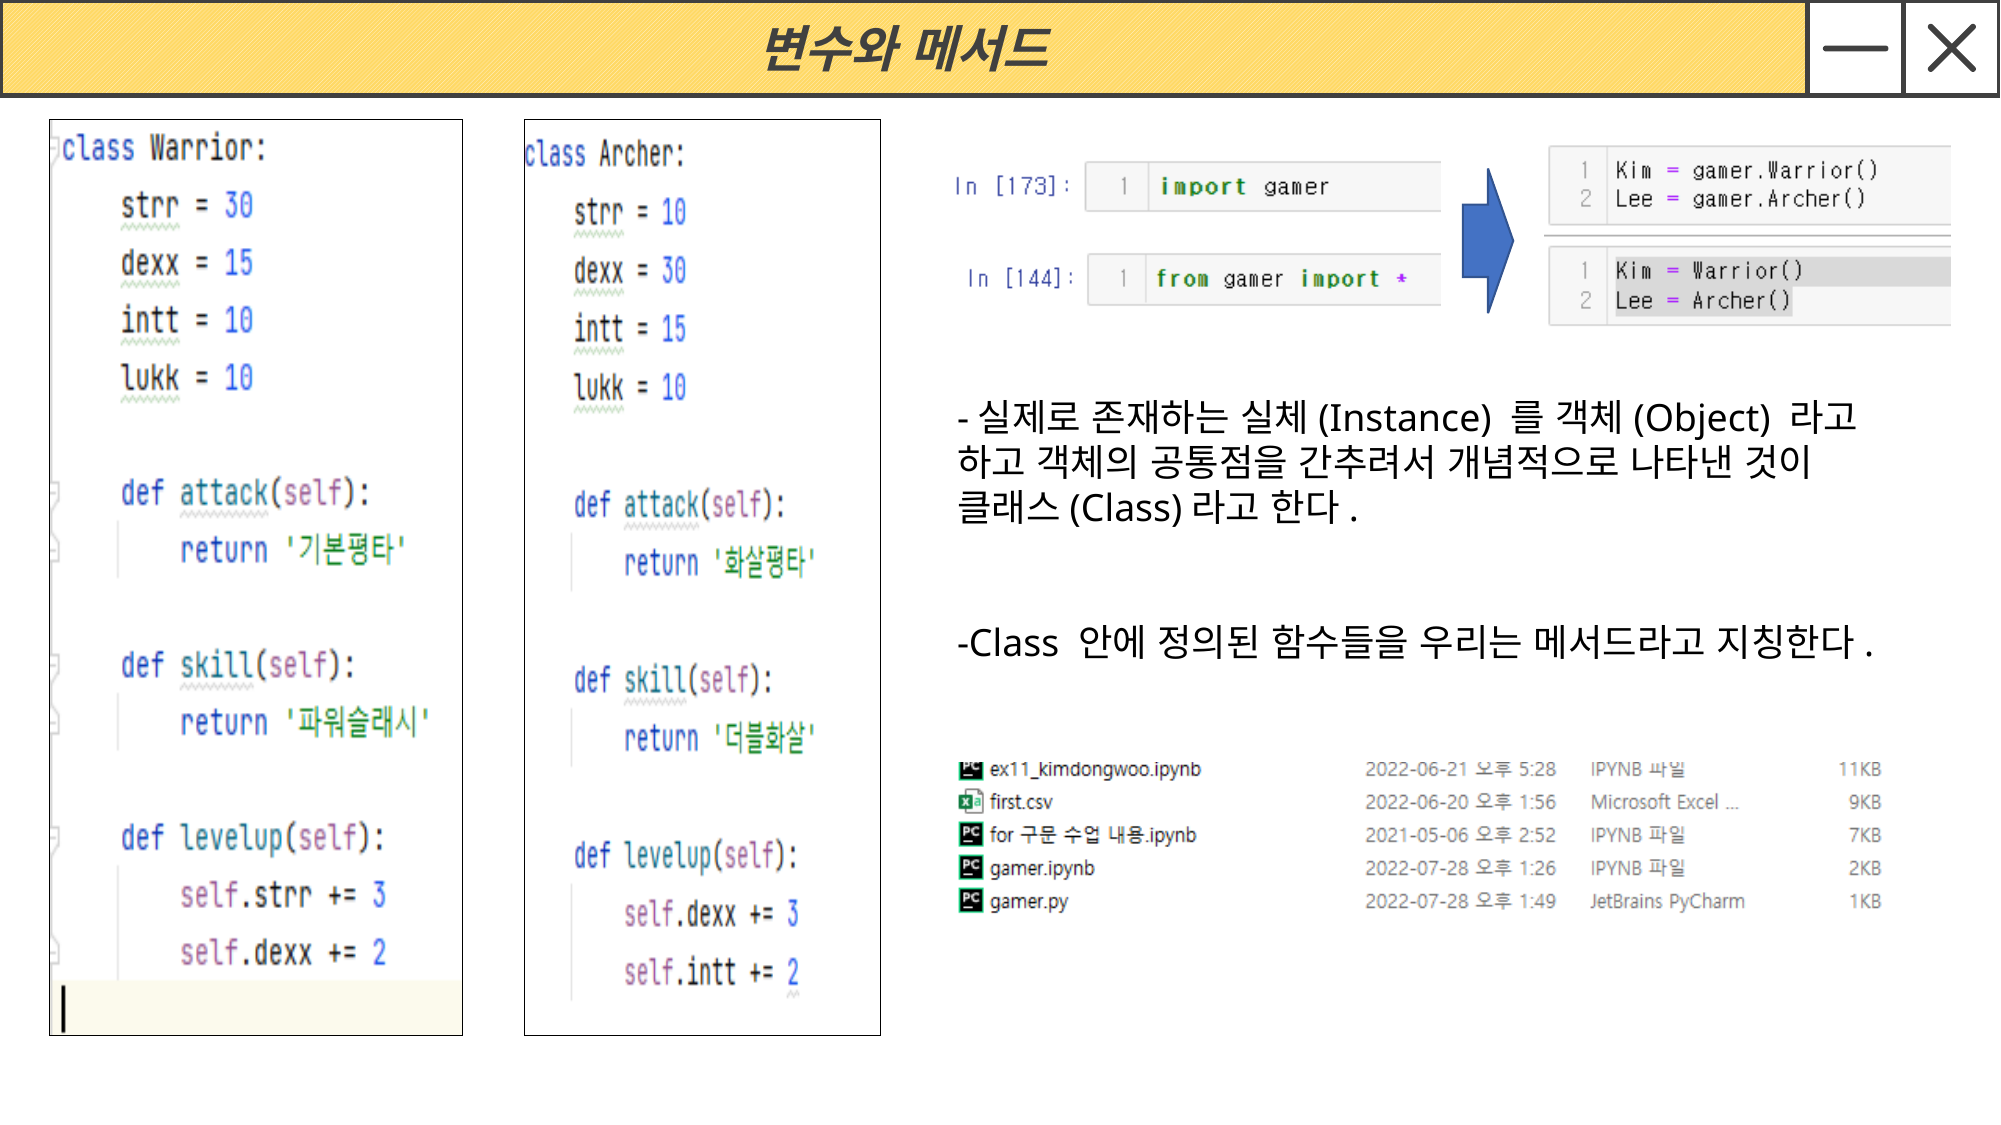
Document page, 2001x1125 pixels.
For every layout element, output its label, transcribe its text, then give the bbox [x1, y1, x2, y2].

text_box -실제로 존재하는 실체(Instance) 를 객체(Object) 라고 하고 객체의 공통점을 간추려서 개념적으로 나타낸 것이 클래스(Class)라고 한다. -Class 안에 정의된 함수들을 우리는 메서드라고 지칭한다. [942, 386, 1940, 672]
picture [1544, 141, 1951, 334]
text_box [1461, 168, 1515, 314]
text_box 변수와 메서드 [0, 0, 1805, 97]
picture [49, 119, 463, 1036]
picture [524, 119, 881, 1036]
picture [953, 244, 1441, 314]
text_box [1807, 0, 2000, 96]
picture [942, 141, 1441, 220]
picture [947, 762, 1910, 921]
